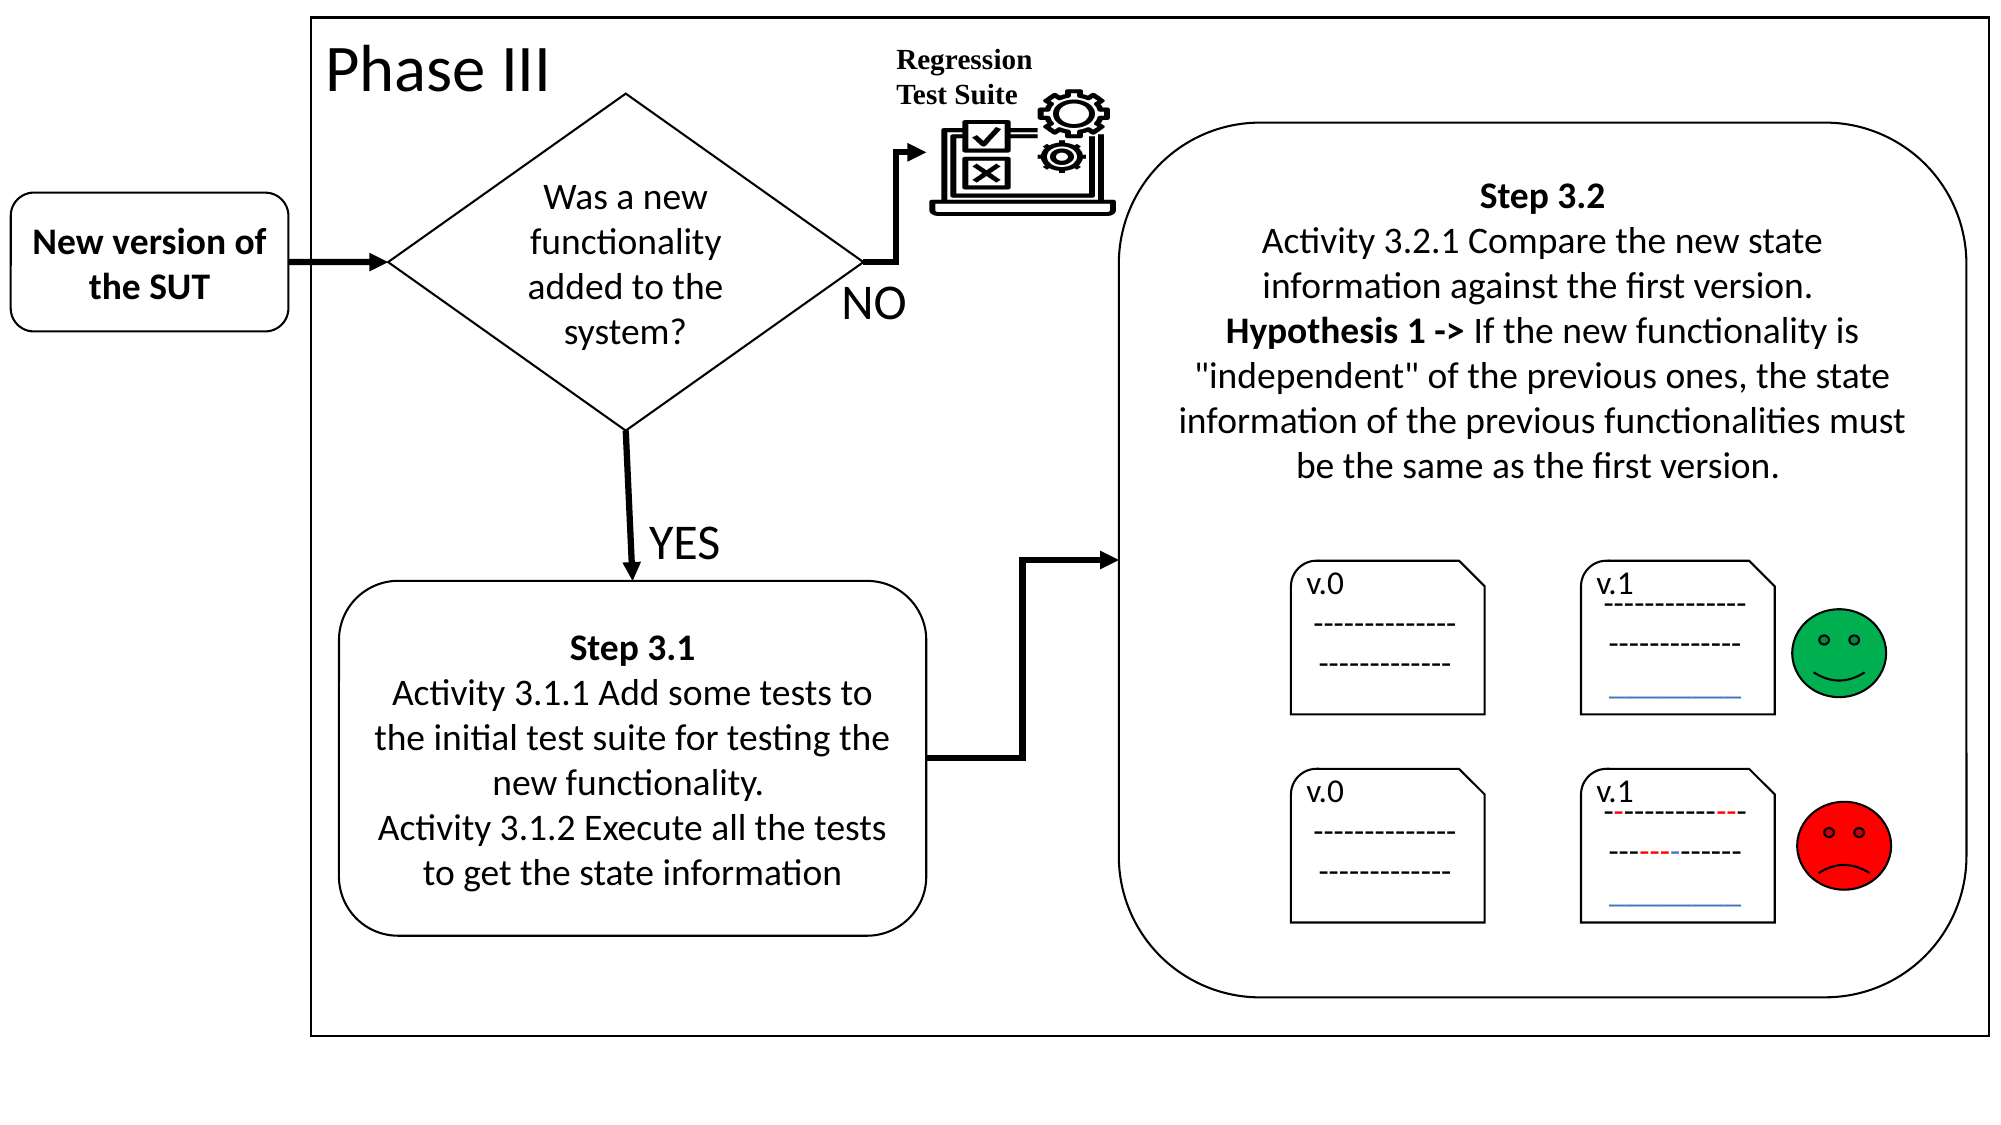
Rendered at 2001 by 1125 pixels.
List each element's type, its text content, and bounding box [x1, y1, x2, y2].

text_box v.0 [1291, 553, 1359, 609]
text_box ---------------------------________ [1579, 767, 1776, 924]
text_box Phase III [310, 16, 1990, 1037]
text_box Step 3.1 Activity 3.1.1 Add some tests to the initial test suite for testing the new functionality. Activity 3.1.2 Execute all the tests to get the state information [337, 579, 928, 937]
text_box --------------------------- [1289, 767, 1486, 924]
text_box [863, 152, 927, 263]
text_box v.0 [1291, 761, 1359, 817]
text_box ---------------------------________ [1579, 559, 1776, 716]
text_box [1796, 800, 1893, 891]
text_box v.1 [1581, 761, 1649, 817]
text_box New version of the SUT [9, 191, 290, 333]
text_box YES [633, 501, 738, 577]
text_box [926, 559, 1119, 759]
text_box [625, 430, 633, 581]
text_box --------------------------- [1289, 559, 1486, 716]
text_box Step 3.2 Activity 3.2.1 Compare the new state information against the first version. Hypothesis 1 -> If the new functionality is "independent" of the previous ones, the state information of the previous functionalities must be the same as the first version. [1117, 121, 1968, 999]
text_box Regression Test Suite [881, 32, 1085, 108]
picture [926, 87, 1119, 218]
text_box v.1 [1581, 553, 1649, 609]
text_box NO [821, 262, 927, 337]
text_box Was a new functionality added to the system? [387, 92, 863, 430]
text_box [1791, 608, 1888, 699]
